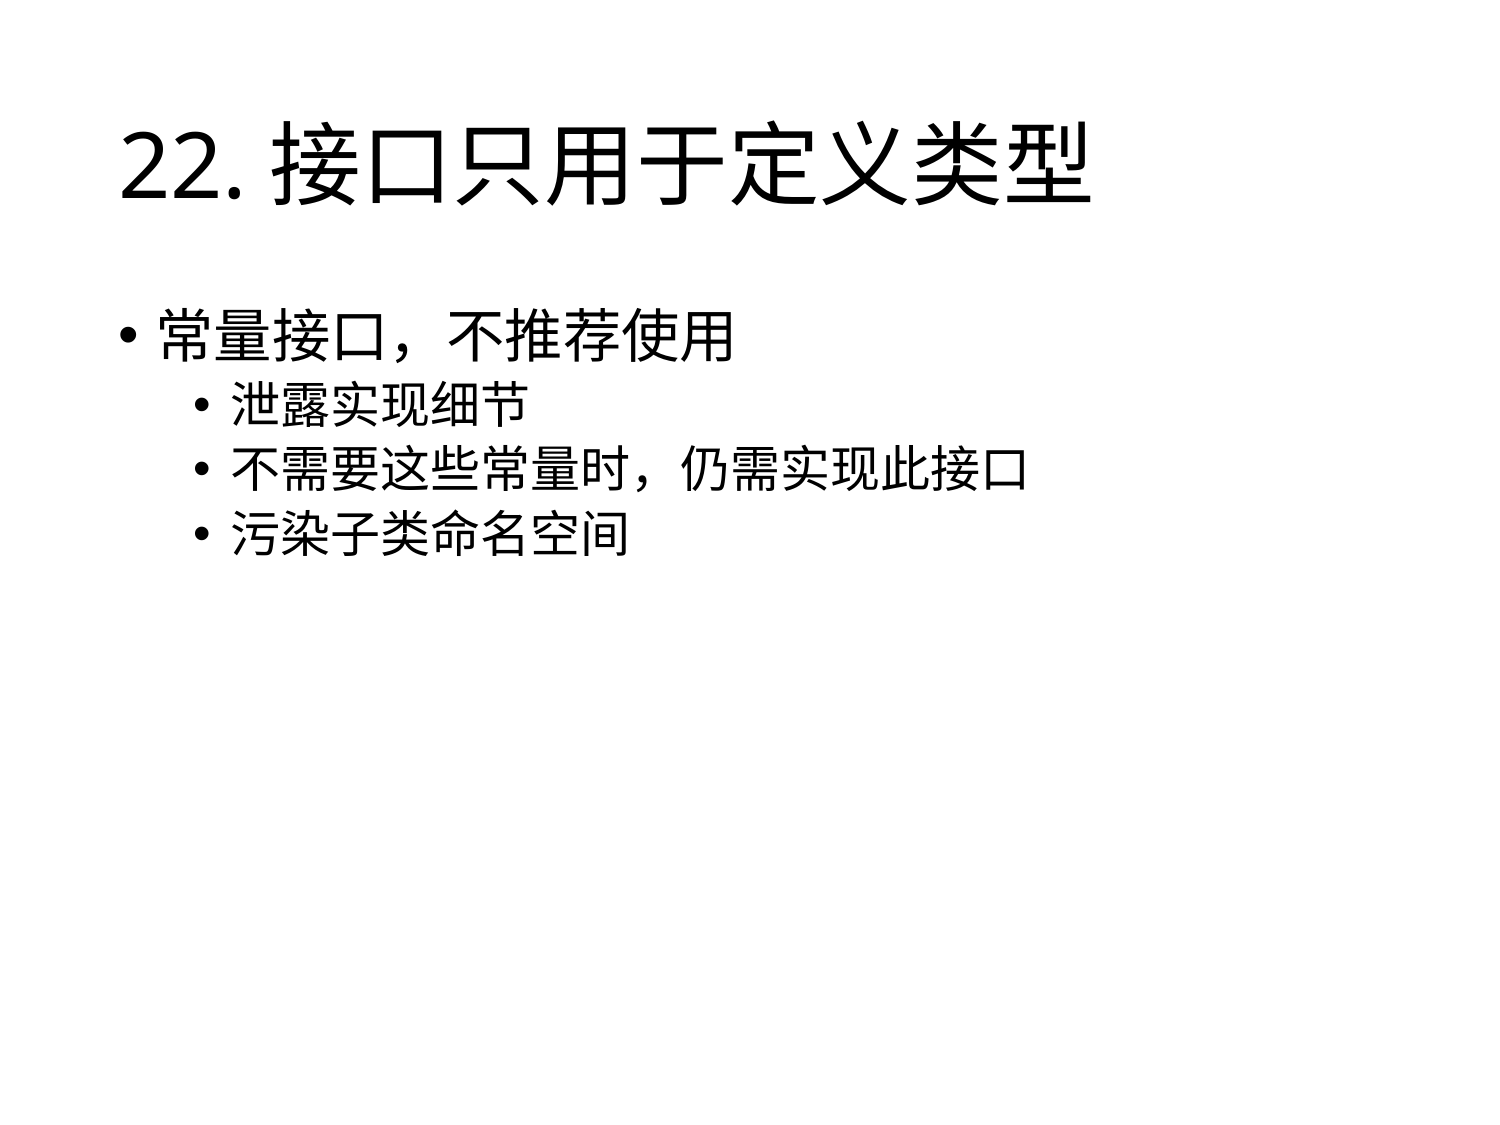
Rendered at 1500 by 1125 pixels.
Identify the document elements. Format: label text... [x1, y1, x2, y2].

title 22.接口只用于定义类型 [103, 59, 1397, 278]
list 常量接口，不推荐使用 泄露实现细节 不需要这些常量时，仍需实现此接口 污染子类命名空间 [103, 299, 1397, 1014]
